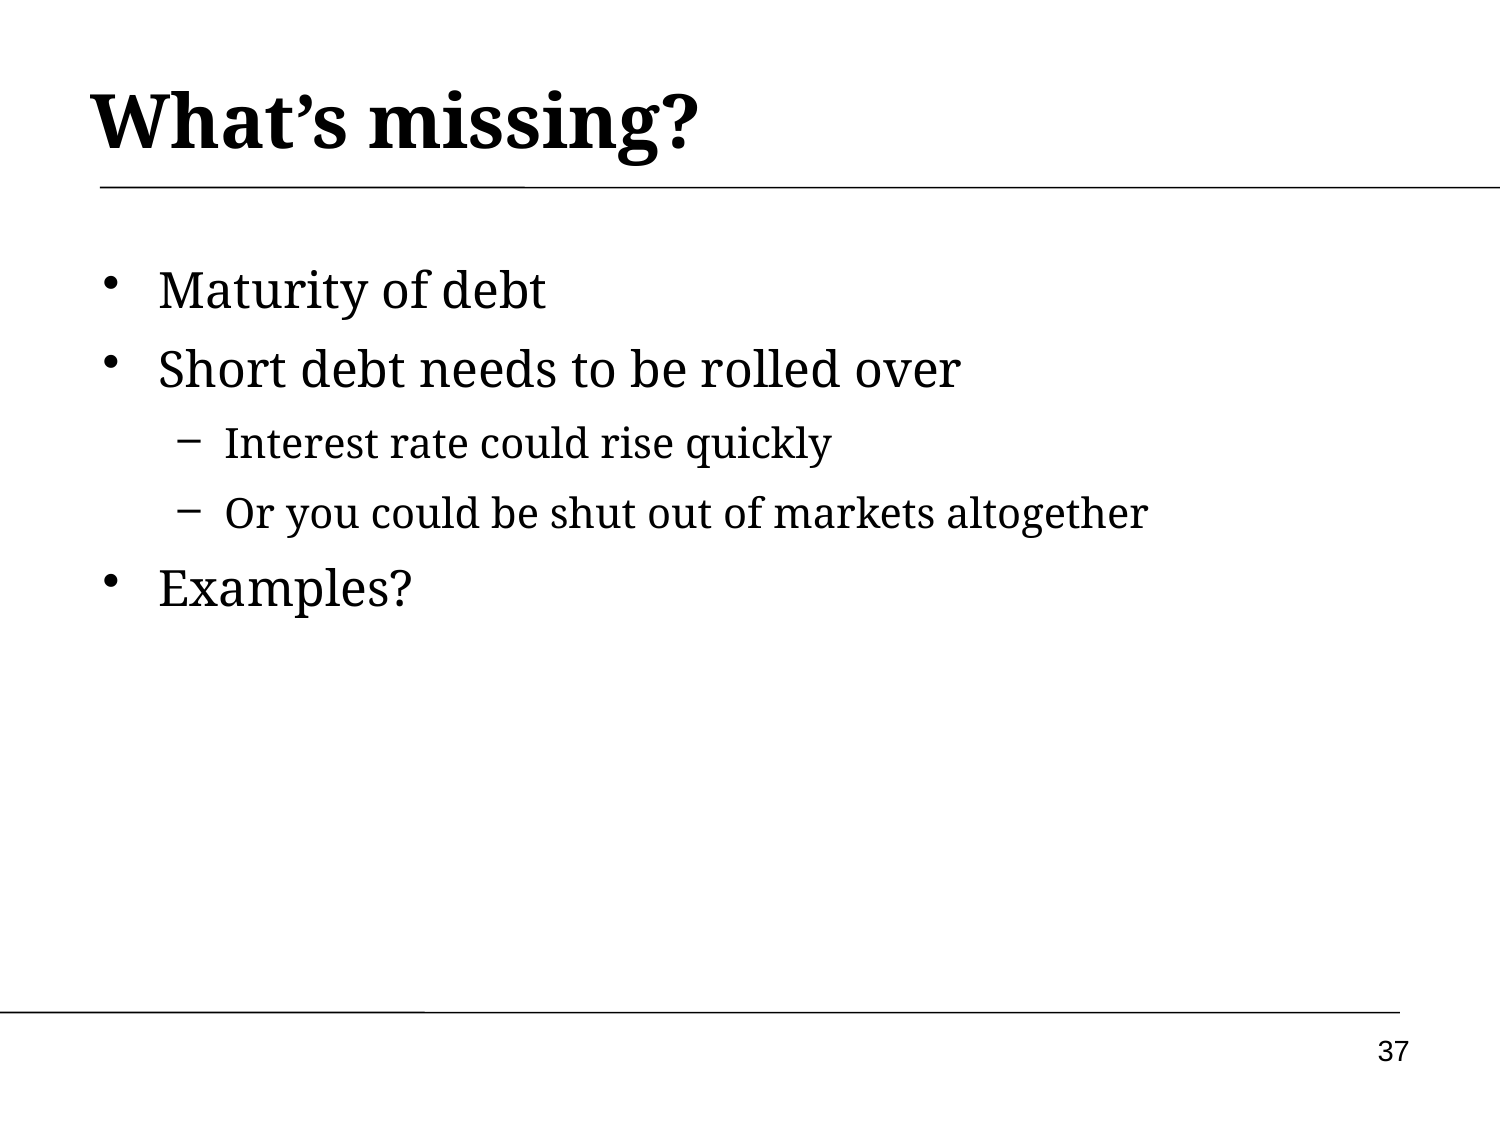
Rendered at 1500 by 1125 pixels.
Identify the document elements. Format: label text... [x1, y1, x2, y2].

title What’s missing? [74, 49, 1426, 188]
slide_number 37 [1074, 1024, 1426, 1103]
list Maturity of debt Short debt needs to be rolled over Interest rate could rise quickly Or you could be shut out of markets altogether Examples? [87, 257, 1438, 663]
